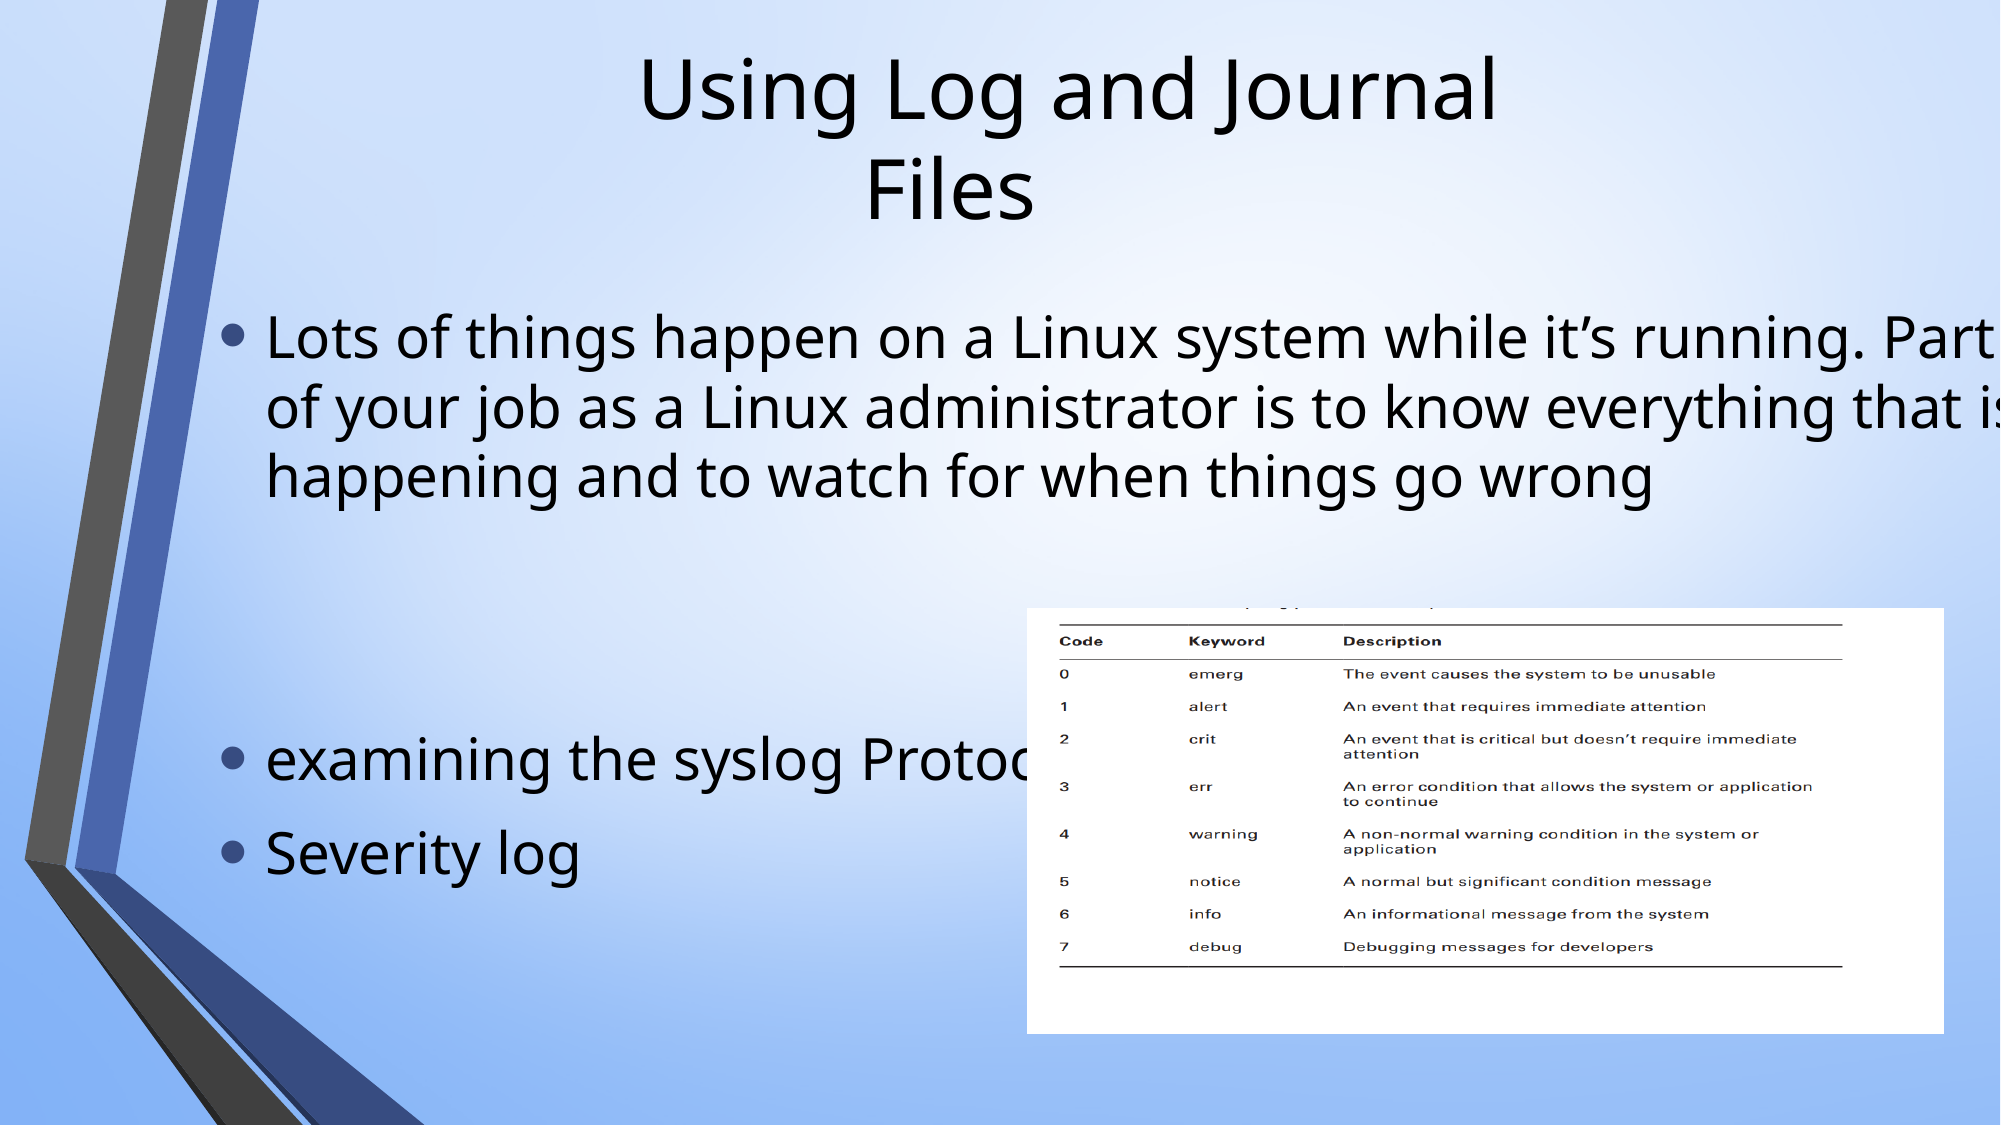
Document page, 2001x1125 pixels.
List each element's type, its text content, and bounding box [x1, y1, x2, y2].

title Using Log and Journal Files [290, 27, 1609, 245]
picture [1026, 608, 1944, 1034]
list Lots of things happen on a Linux system while it’s running. Part of your job as a Linux administrator is to know everything that is happening and to watch for when things go wrong examining the syslog Protocol Severity log [203, 274, 2000, 912]
